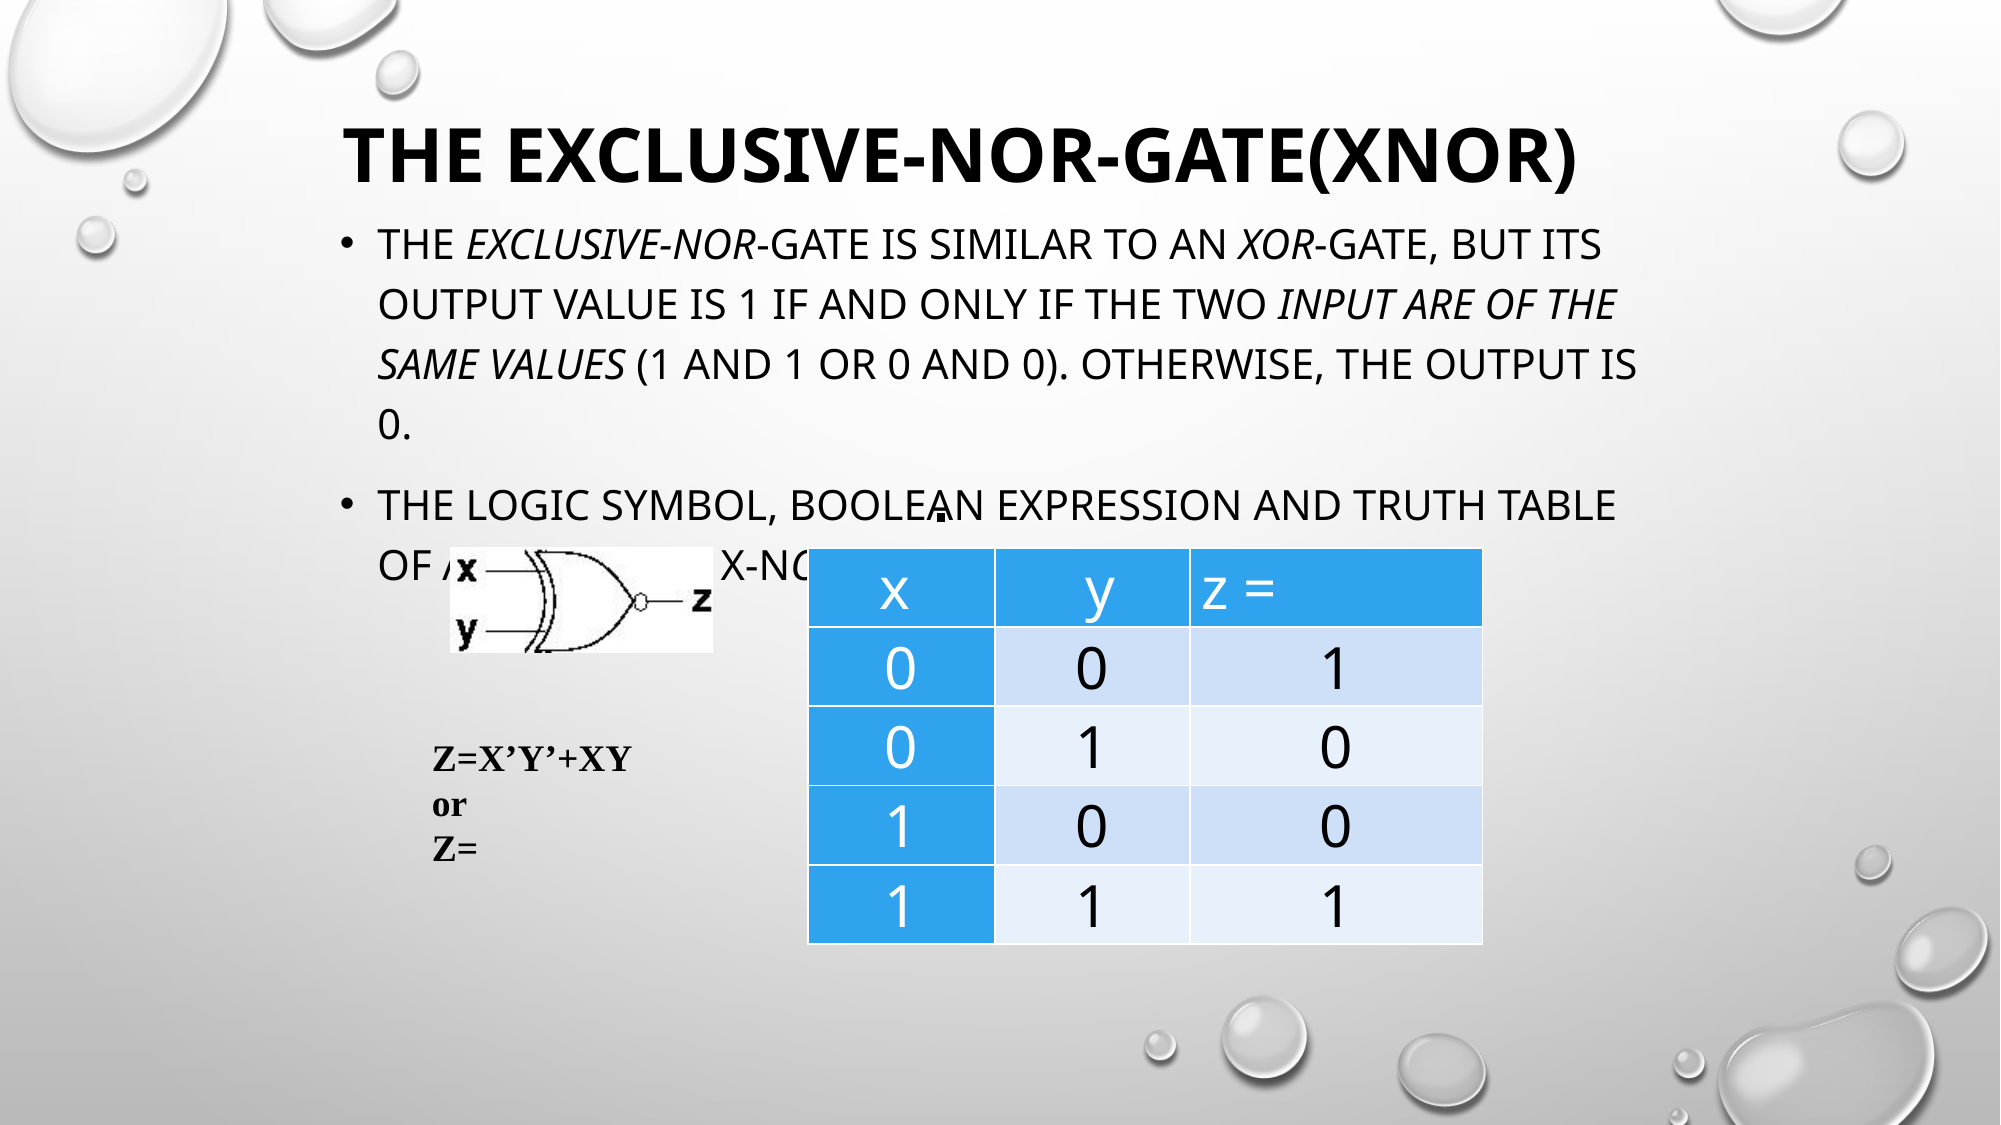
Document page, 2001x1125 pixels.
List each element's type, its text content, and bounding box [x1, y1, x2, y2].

list The exclusive-Nor-gate is similar to an XOR-gate, but its output value is 1 if and only if the two input are of the same values (1 and 1 or 0 and 0). Otherwise, the output is 0. The logic symbol, Boolean expression and truth table of a two input X-NOR gate will look like this: [324, 200, 1675, 1000]
picture [0, 0, 2000, 1125]
title The exclusive-Nor-gate(XNOR) [229, 96, 1805, 311]
